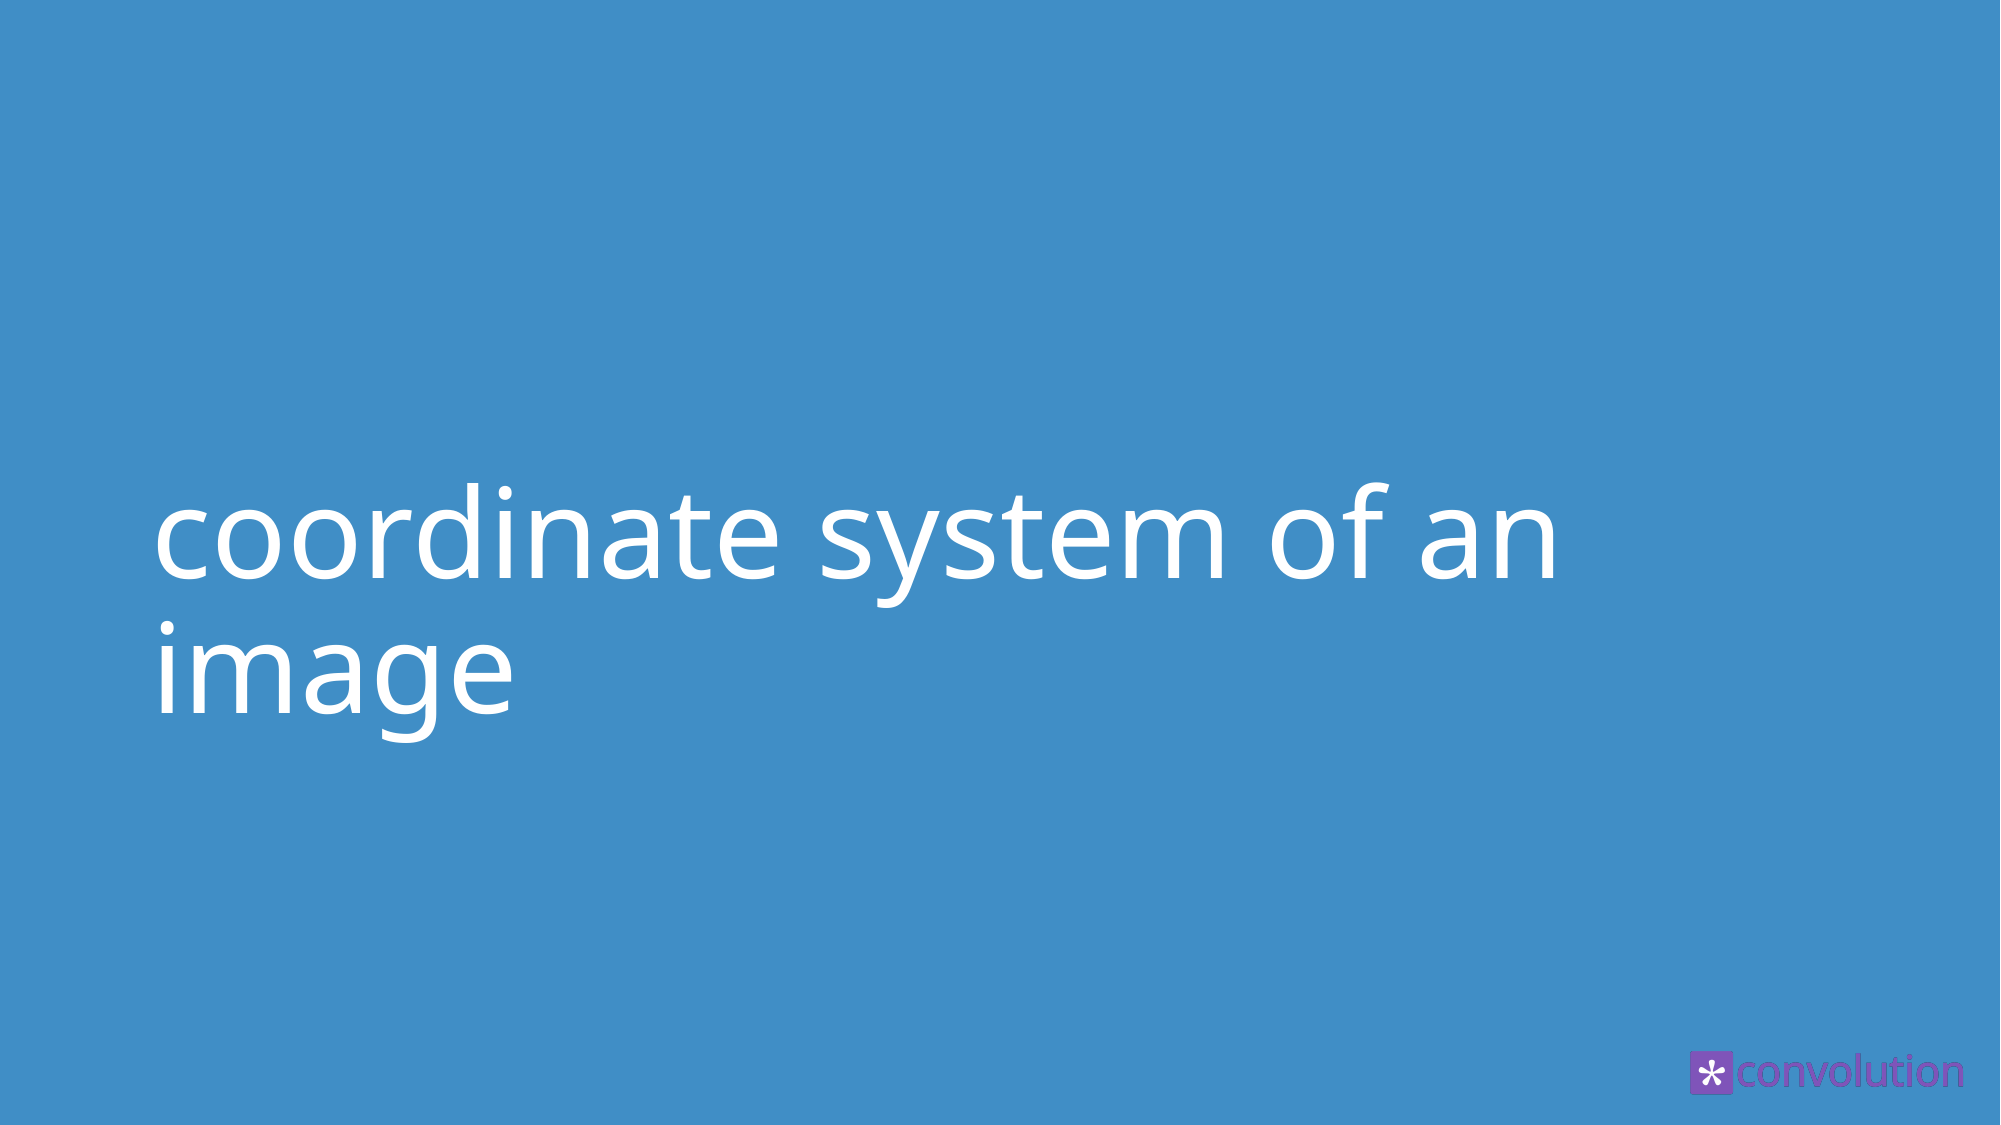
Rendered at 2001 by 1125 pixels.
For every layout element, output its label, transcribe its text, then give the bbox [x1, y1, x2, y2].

picture [1689, 1050, 1966, 1095]
title coordinate system of an image [136, 280, 1862, 749]
